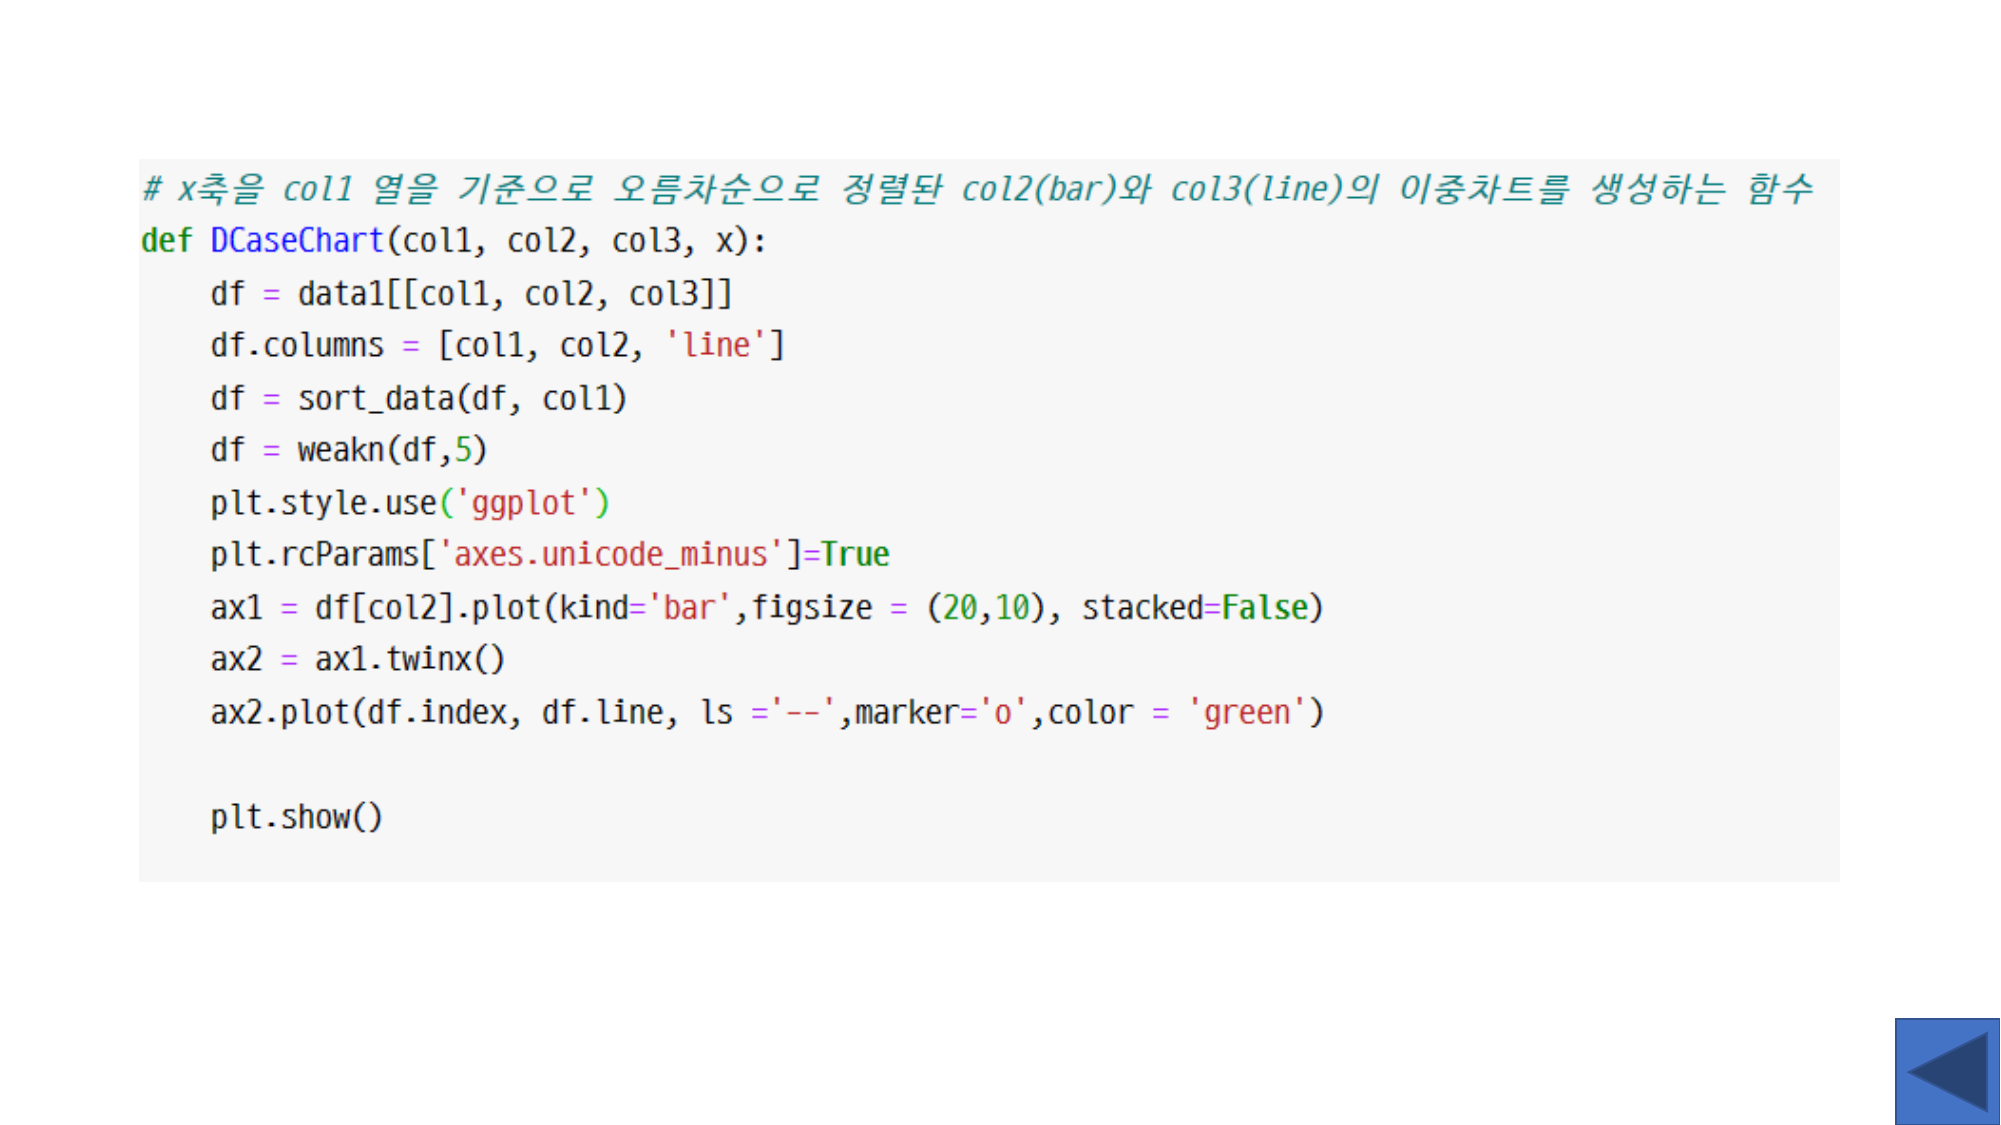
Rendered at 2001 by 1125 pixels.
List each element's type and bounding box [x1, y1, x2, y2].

picture [138, 159, 1840, 882]
text_box [1895, 1018, 2000, 1125]
